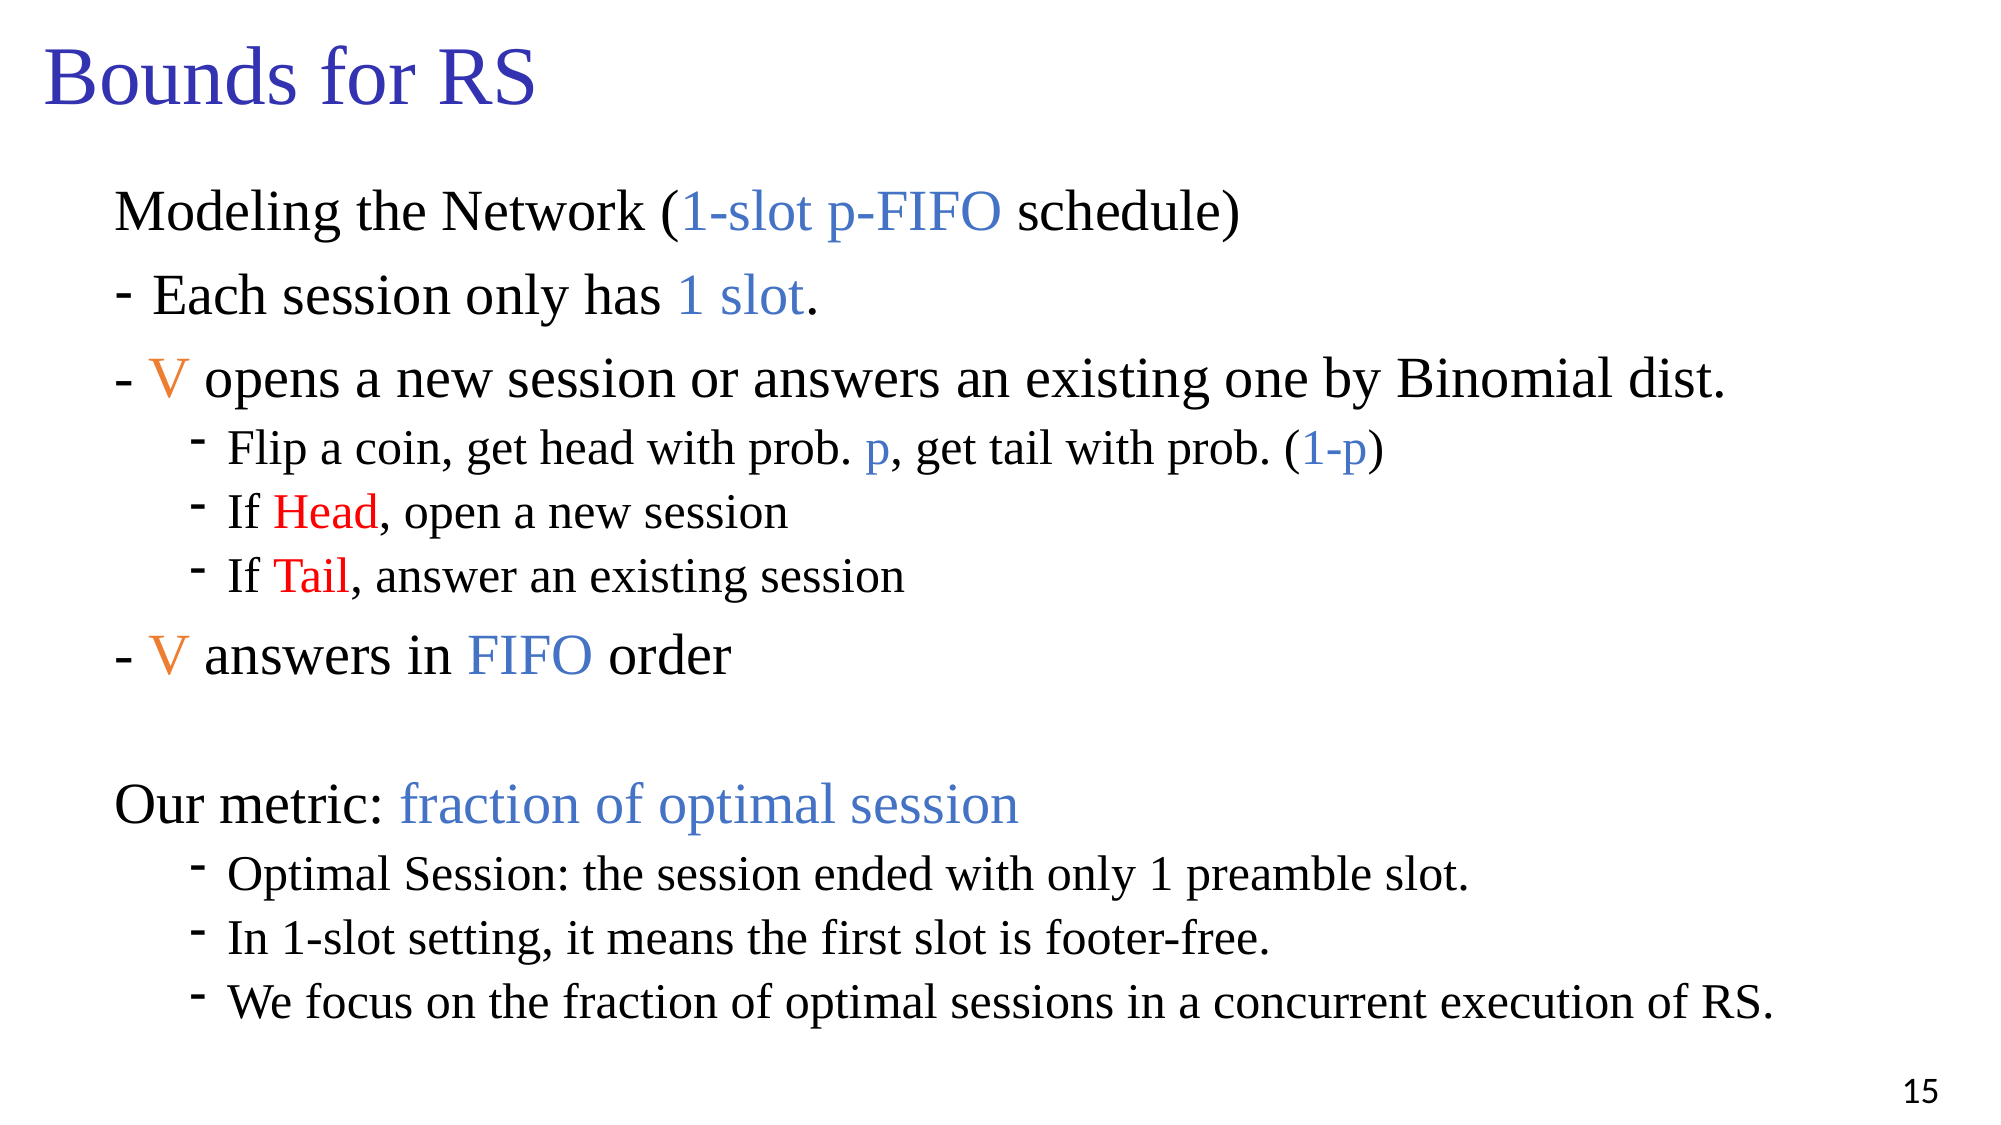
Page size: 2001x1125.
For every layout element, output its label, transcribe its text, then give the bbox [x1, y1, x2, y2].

text_box Our metric: fraction of optimal session Optimal Session: the session ended with only 1 preamble slot. In 1-slot setting, it means the first slot is footer-free. We focus on the fraction of optimal sessions in a concurrent execution of RS. [99, 766, 1825, 1111]
title Bounds for RS [29, 14, 1754, 131]
text_box Modeling the Network (1-slot p-FIFO schedule) Each session only has 1 slot. - V opens a new session or answers an existing one by Binomial dist. Flip a coin, get head with prob. p, get tail with prob. (1-p) If Head, open a new session If Tail, answer an existing session - V answers in FIFO order [99, 172, 1825, 693]
